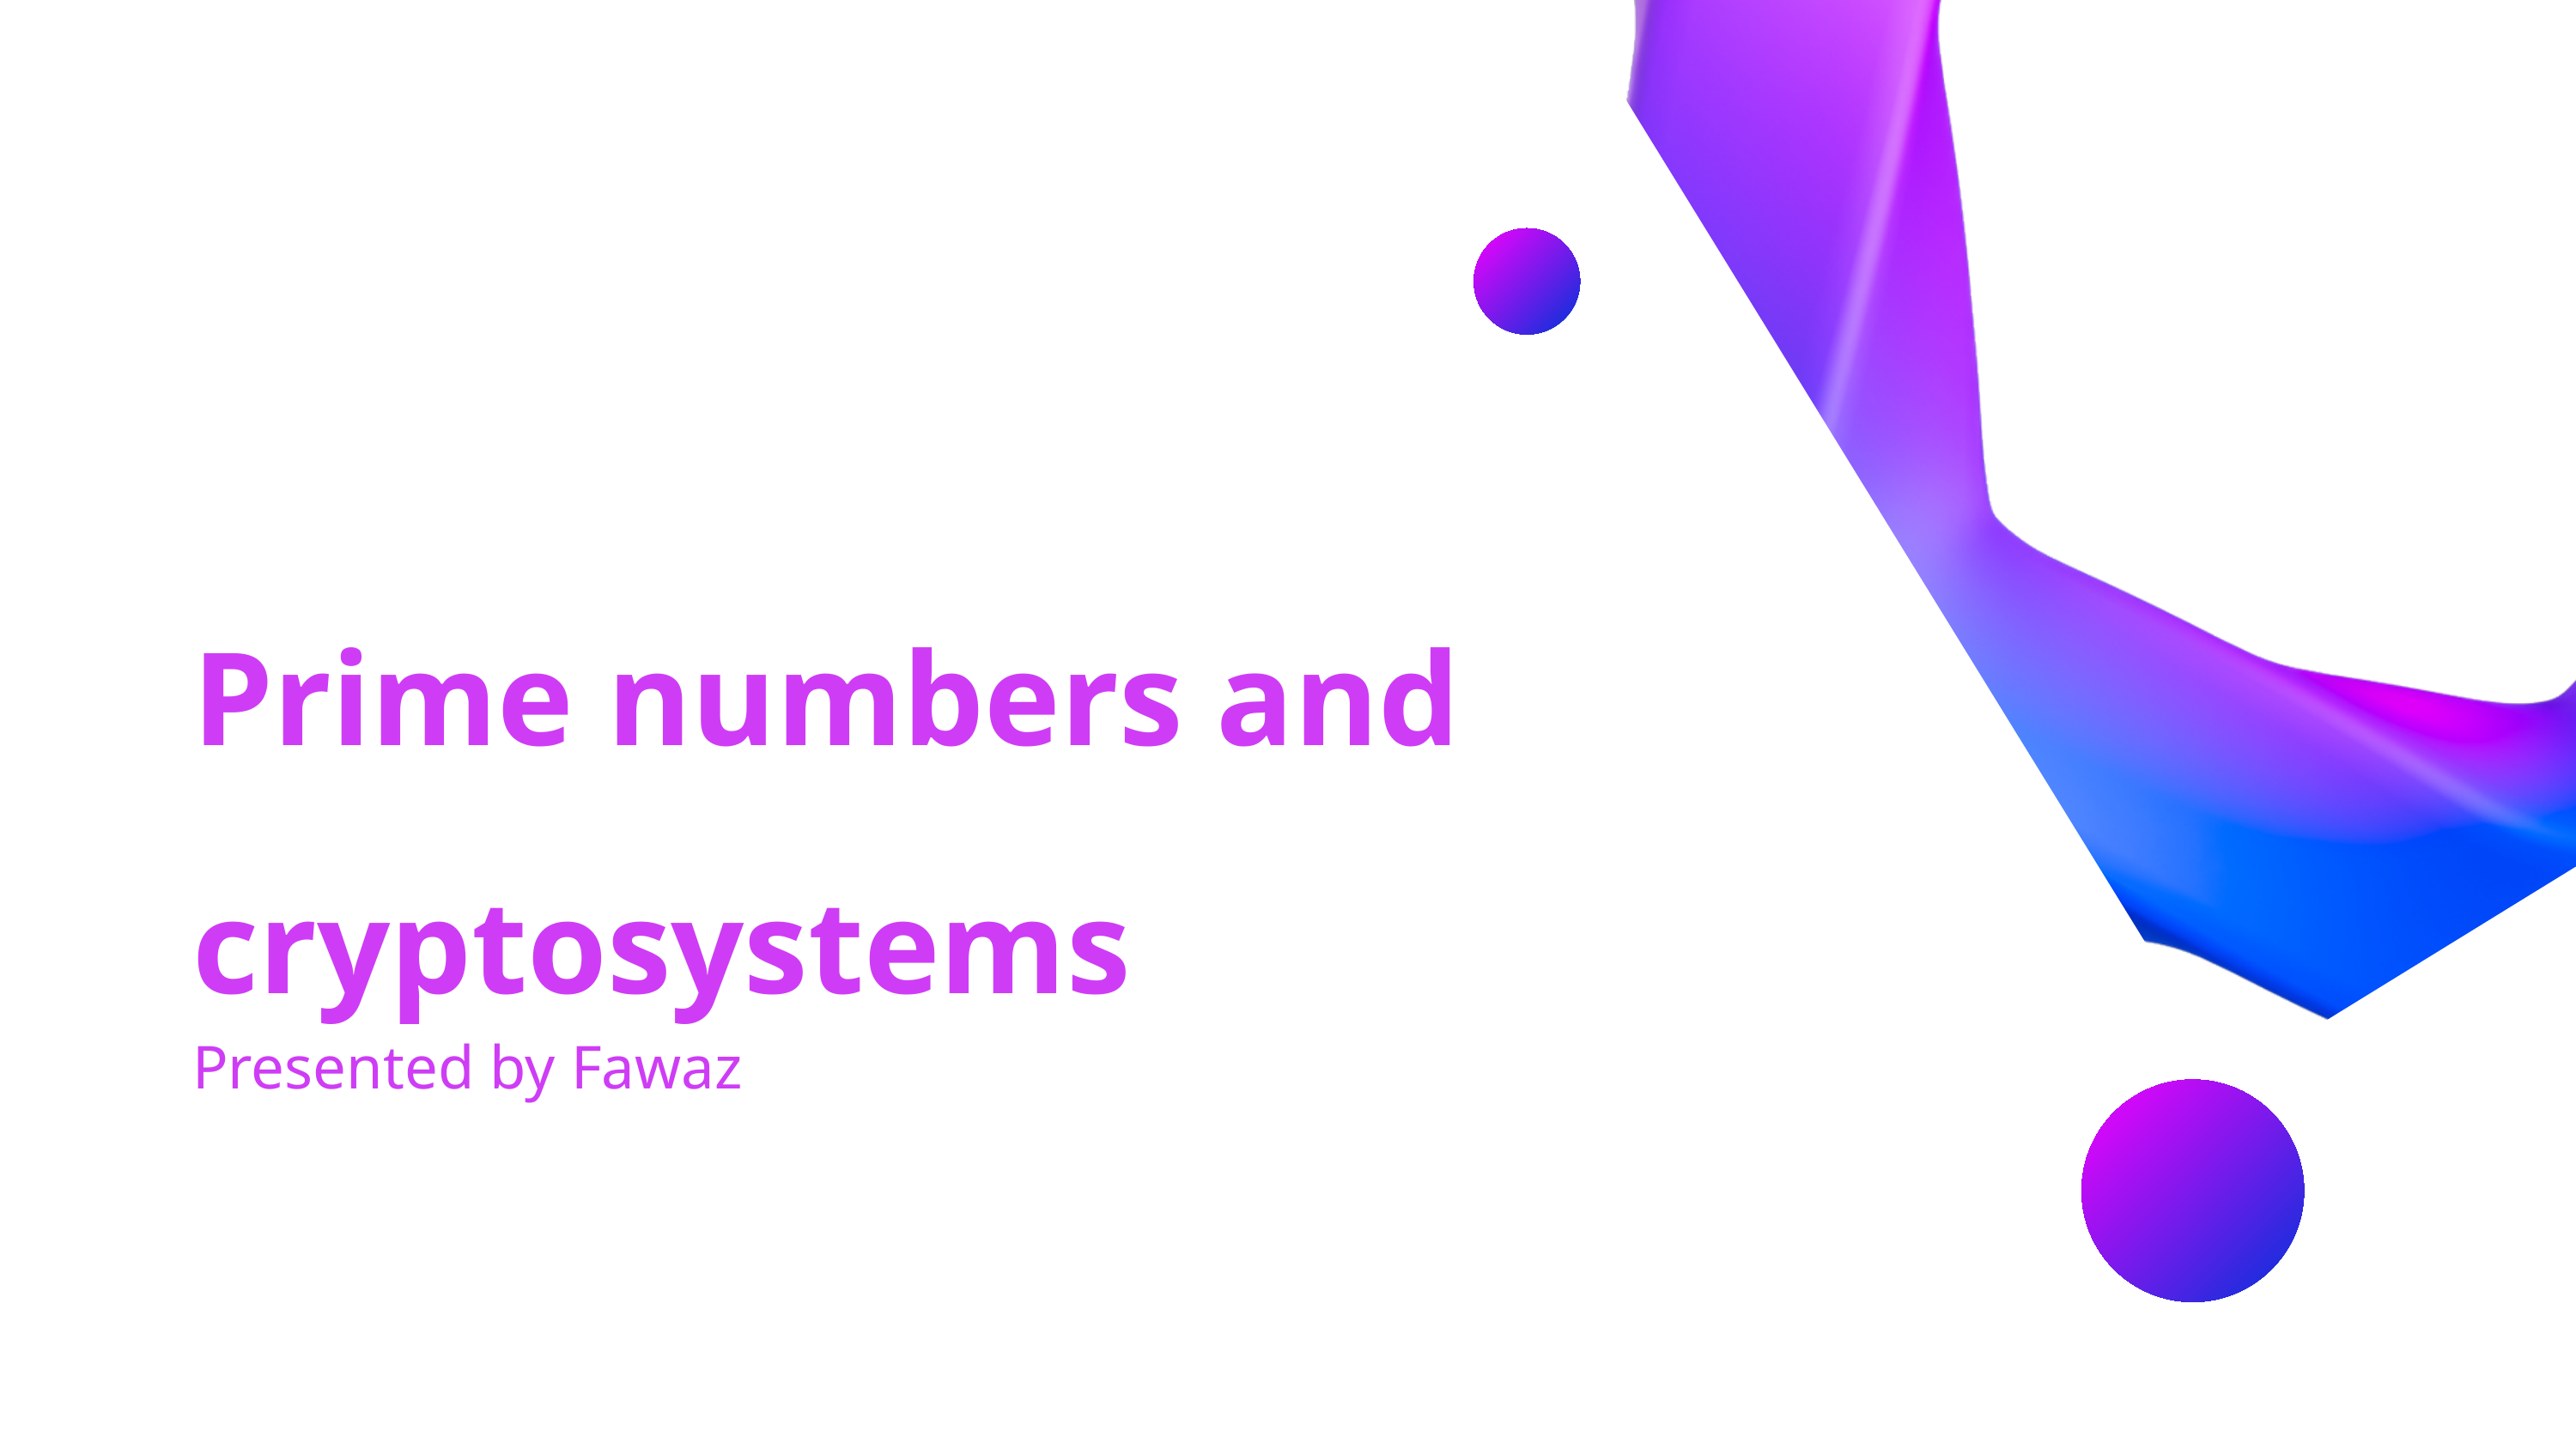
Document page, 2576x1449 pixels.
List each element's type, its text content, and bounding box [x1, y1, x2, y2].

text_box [1473, 227, 1581, 335]
text_box Presented by Fawaz [192, 1017, 1203, 1101]
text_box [2081, 1079, 2305, 1302]
text_box Prime numbers and cryptosystems [192, 523, 1612, 1020]
text_box [1580, 0, 2576, 1078]
